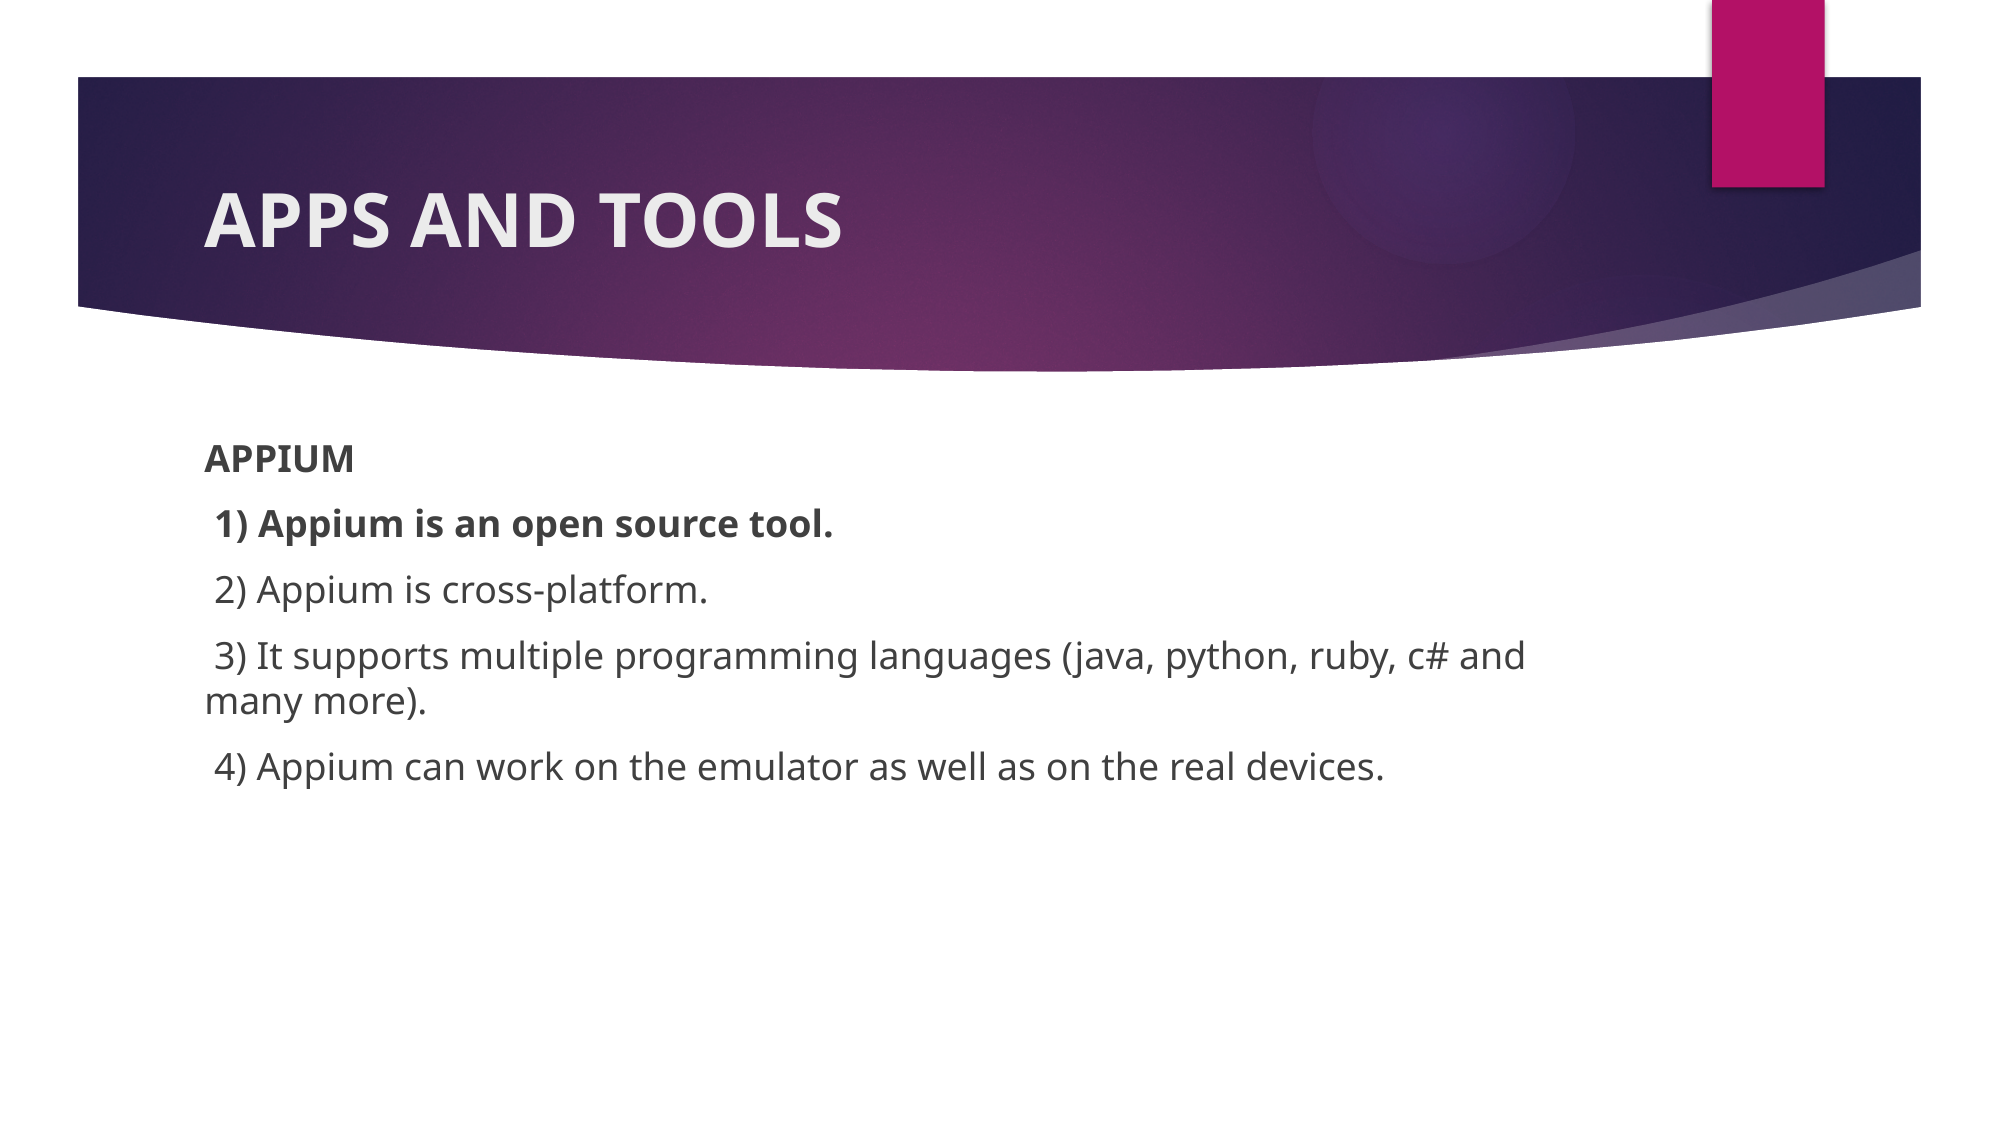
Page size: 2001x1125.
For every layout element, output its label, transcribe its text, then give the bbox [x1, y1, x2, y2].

list APPIUM 1) Appium is an open source tool. 2) Appium is cross-platform. 3) It supports multiple programming languages (java, python, ruby, c# and many more). 4) Appium can work on the emulator as well as on the real devices. [189, 427, 1638, 988]
title APPS AND TOOLS [189, 159, 1627, 276]
